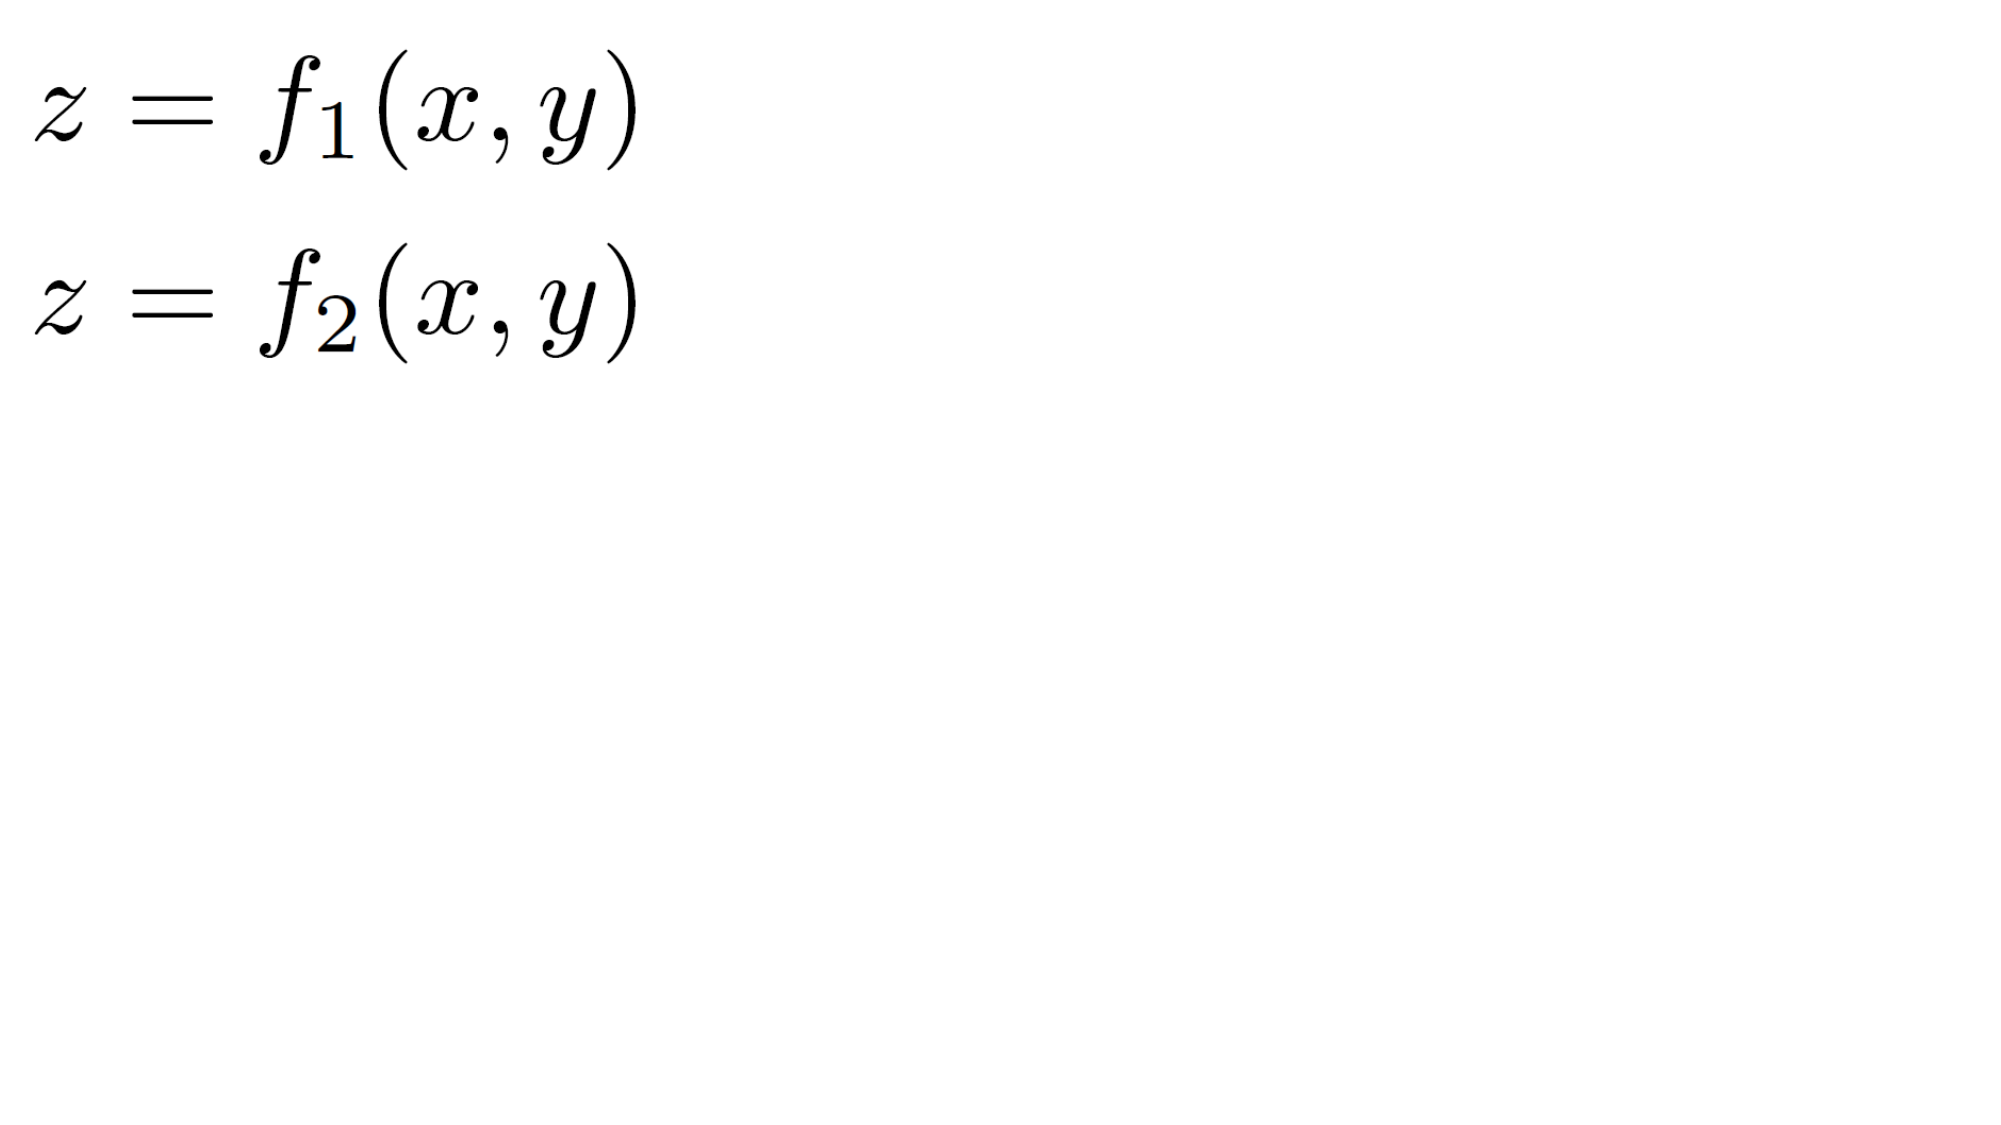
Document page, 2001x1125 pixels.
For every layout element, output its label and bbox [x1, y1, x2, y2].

picture [18, 33, 658, 393]
